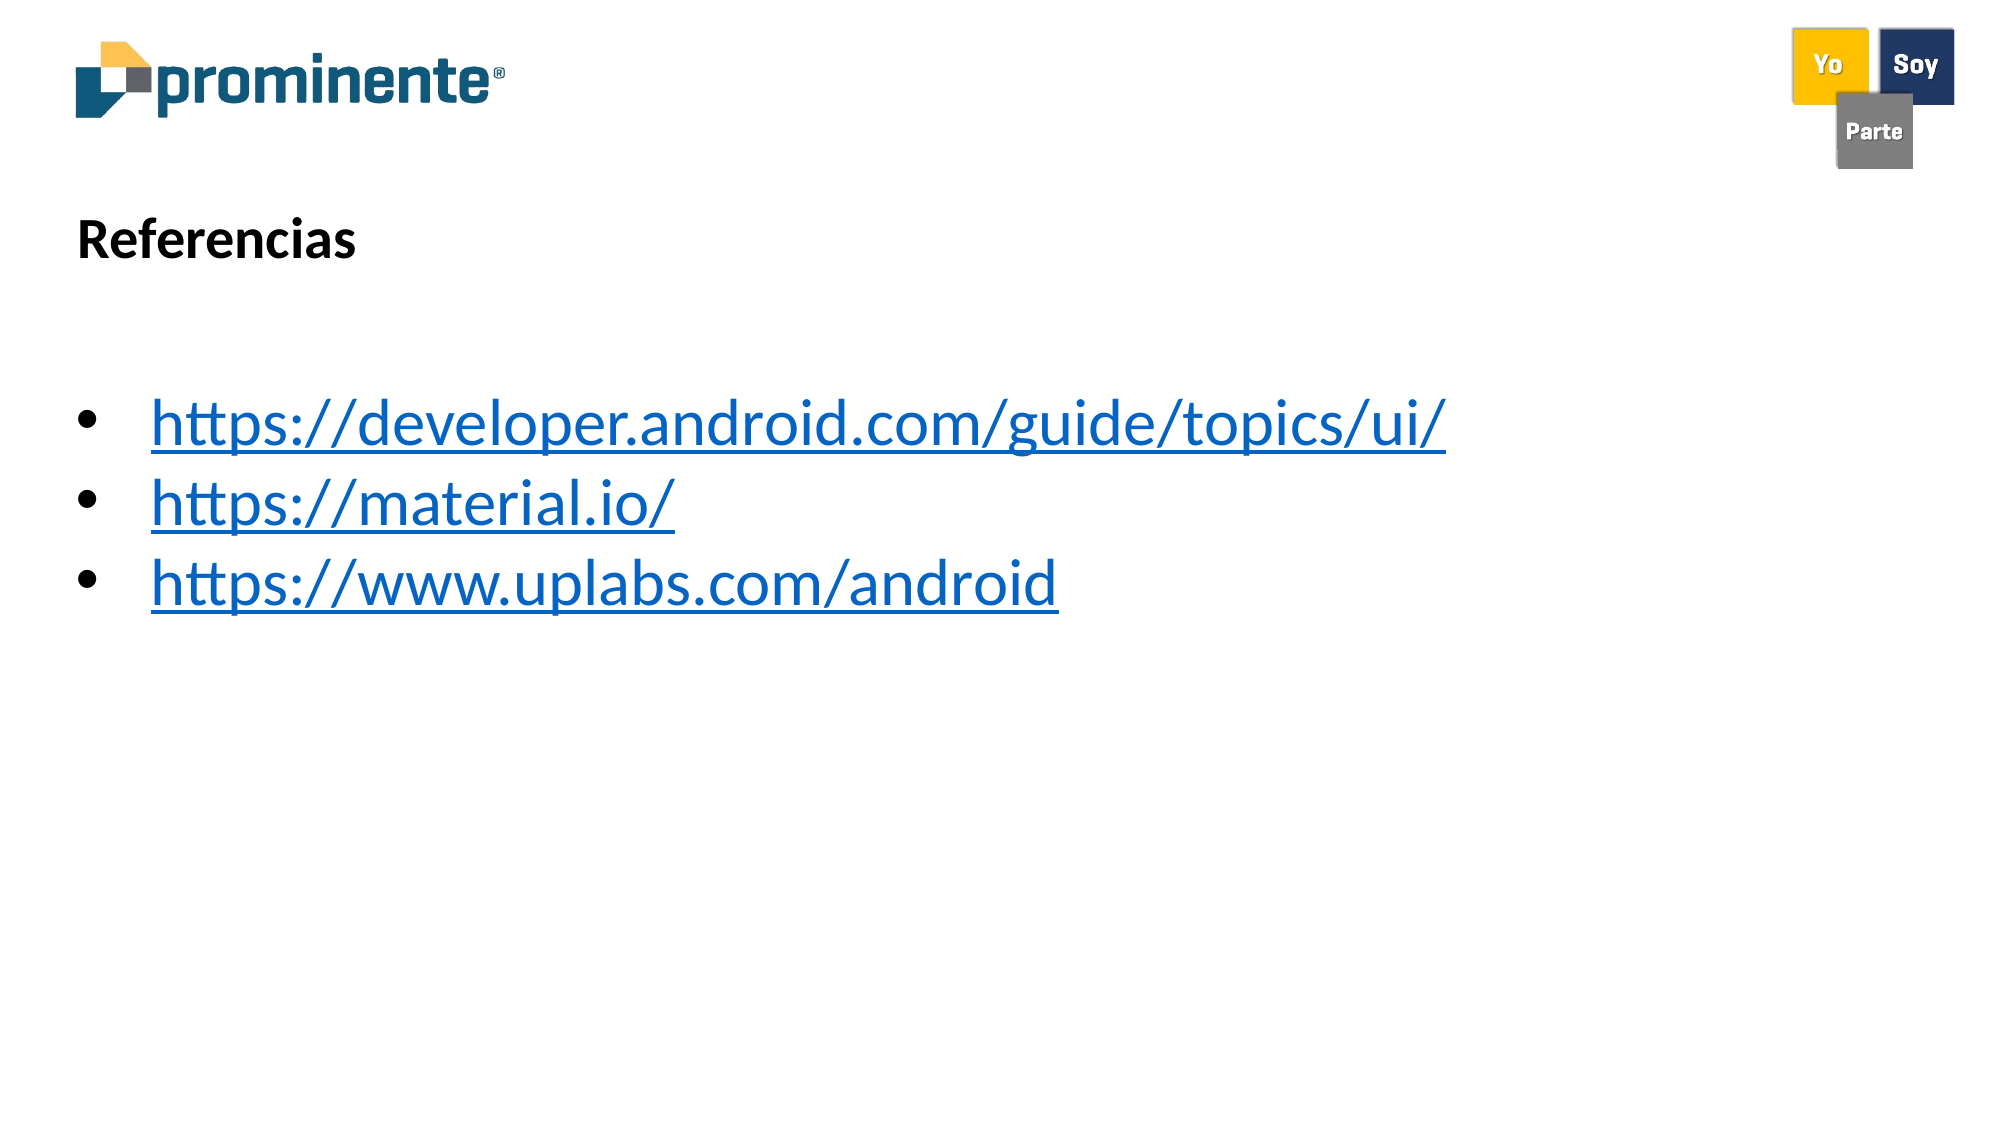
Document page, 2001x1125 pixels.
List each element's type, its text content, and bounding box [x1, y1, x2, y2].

text_box Referencias [62, 193, 372, 278]
picture [0, 0, 562, 193]
picture [1776, 0, 1974, 198]
text_box https://developer.android.com/guide/topics/ui/ https://material.io/ https://www.uplabs.com/android [60, 371, 1901, 626]
